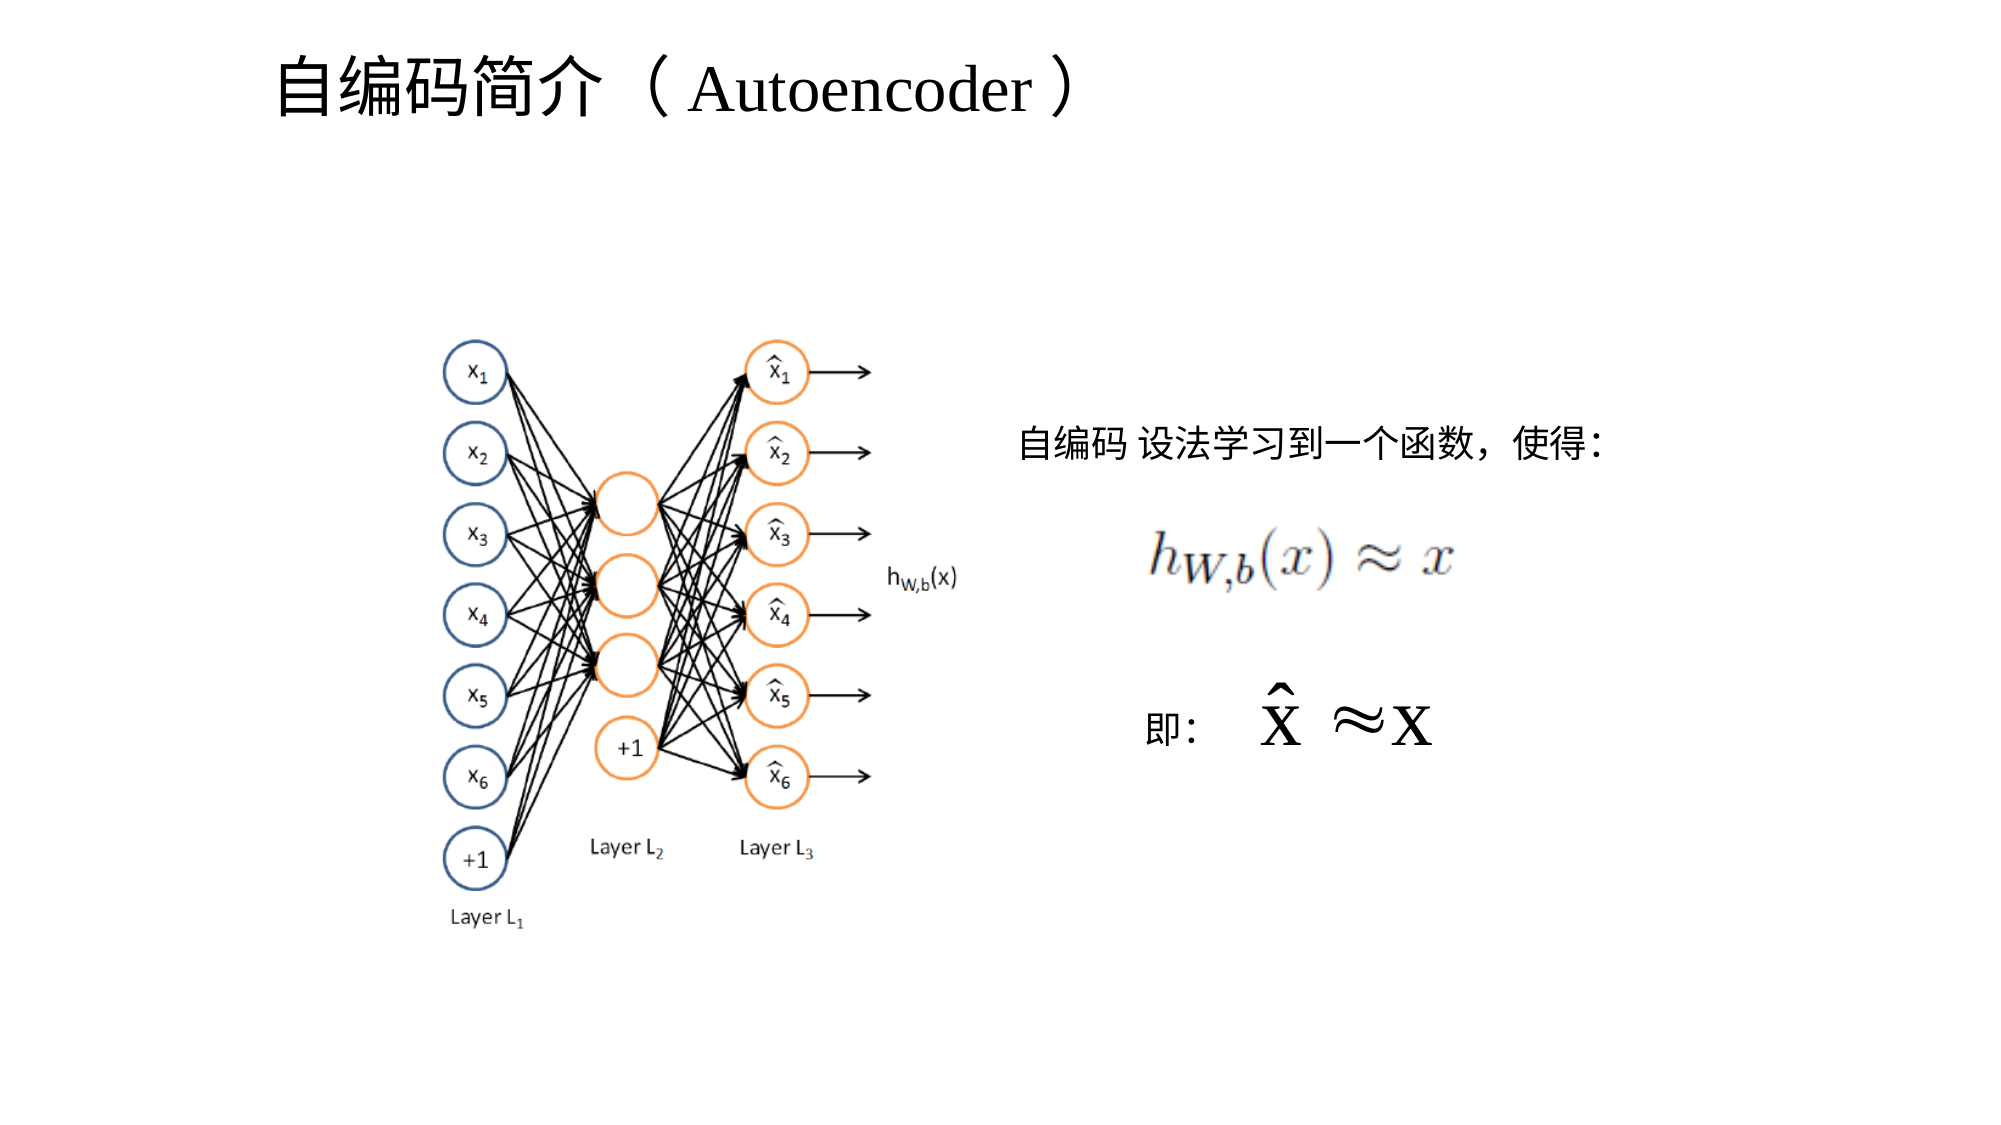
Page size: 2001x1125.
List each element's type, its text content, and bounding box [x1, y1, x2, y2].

text_box 自编码 设法学习到一个函数，使得： [1001, 412, 1640, 473]
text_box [1246, 668, 1449, 760]
picture [432, 326, 965, 936]
text_box 即： [1129, 699, 1246, 759]
title 自编码简介（Autoencoder） [255, 42, 1606, 138]
picture [1141, 518, 1461, 598]
